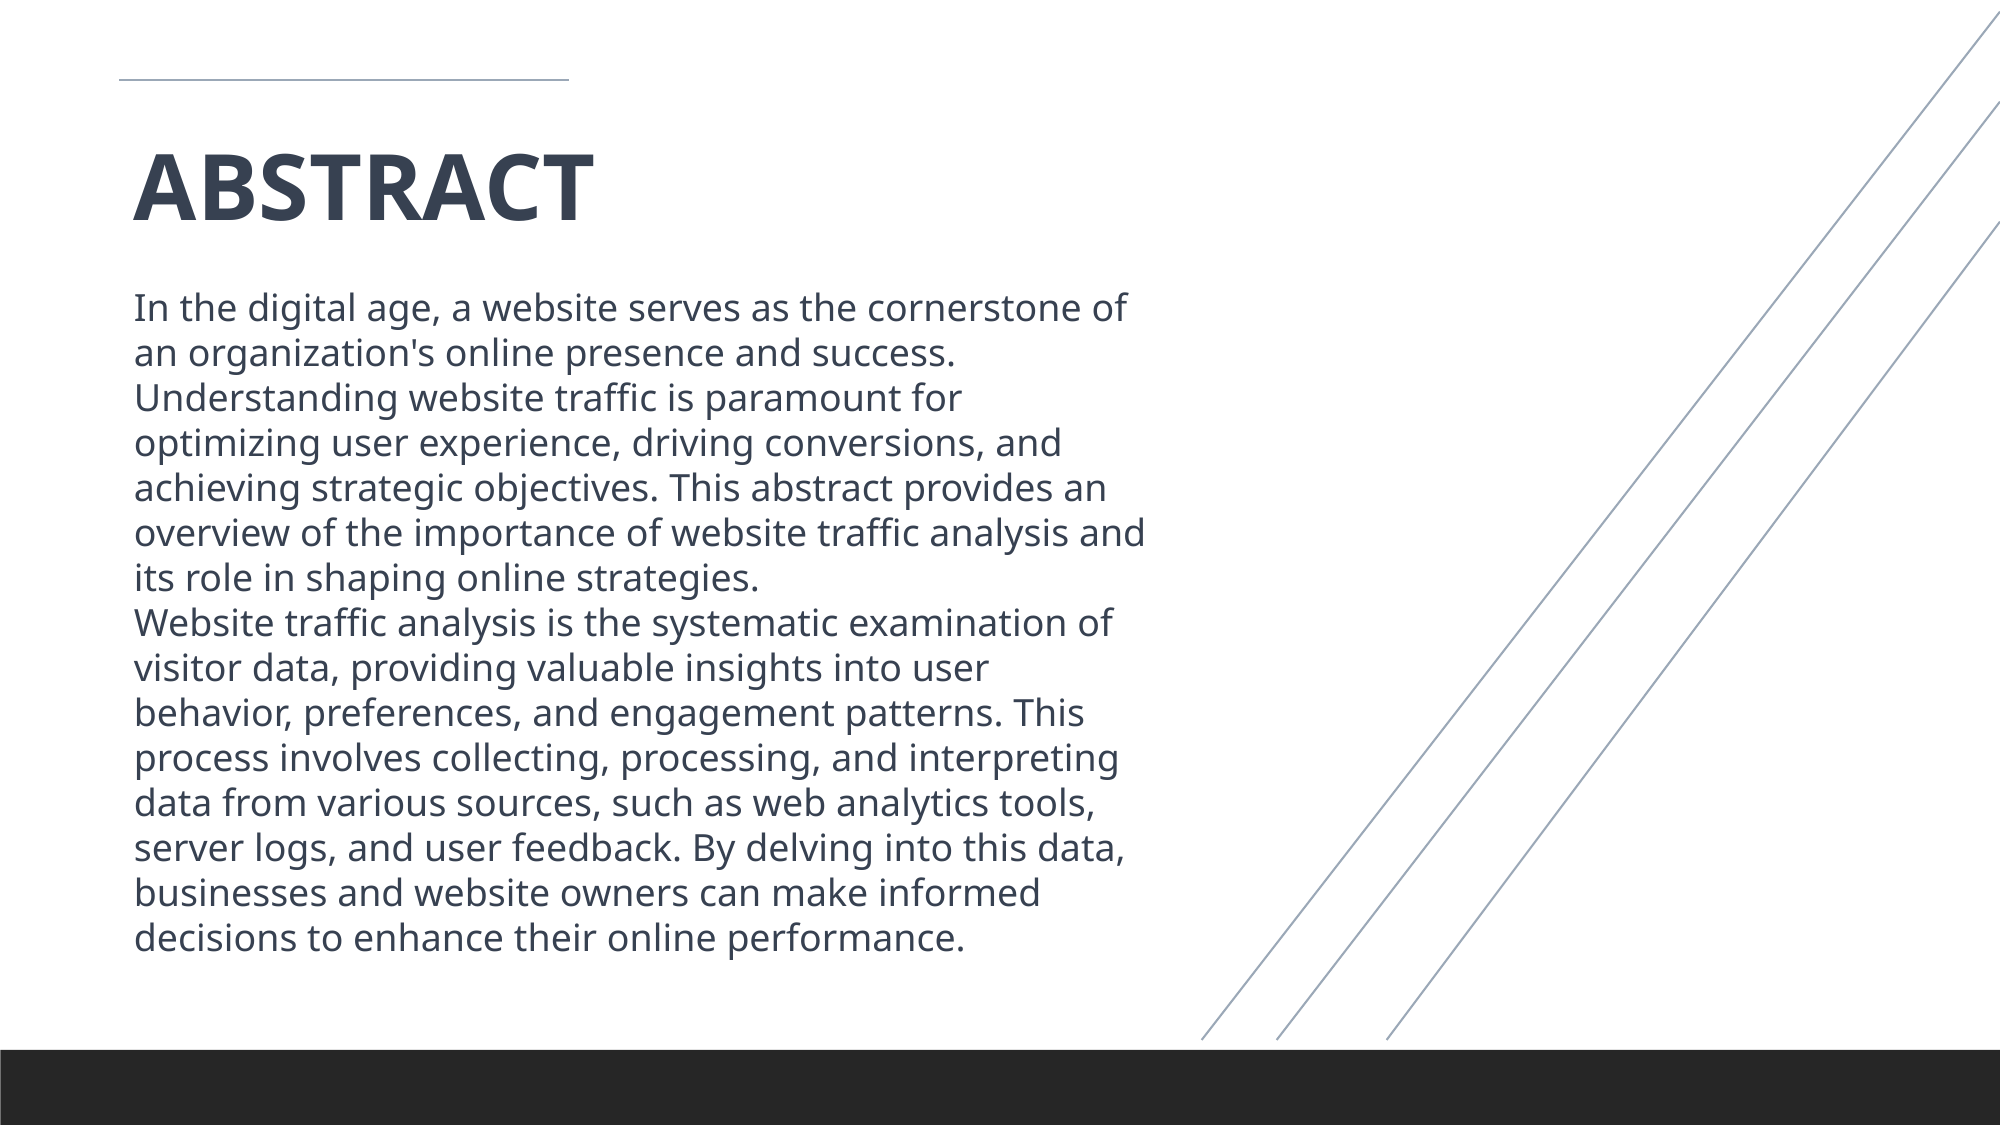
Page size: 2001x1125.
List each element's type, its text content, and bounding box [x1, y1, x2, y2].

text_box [1386, 221, 2000, 1041]
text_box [1276, 101, 2000, 1041]
text_box ABSTRACT In the digital age, a website serves as the cornerstone of an organization's online presence and success. Understanding website traffic is paramount for optimizing user experience, driving conversions, and achieving strategic objectives. This abstract provides an overview of the importance of website traffic analysis and its role in shaping online strategies. Website traffic analysis is the systematic examination of visitor data, providing valuable insights into user behavior, preferences, and engagement patterns. This process involves collecting, processing, and interpreting data from various sources, such as web analytics tools, server logs, and user feedback. By delving into this data, businesses and website owners can make informed decisions to enhance their online performance. [119, 0, 1171, 967]
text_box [1201, 11, 2000, 1041]
